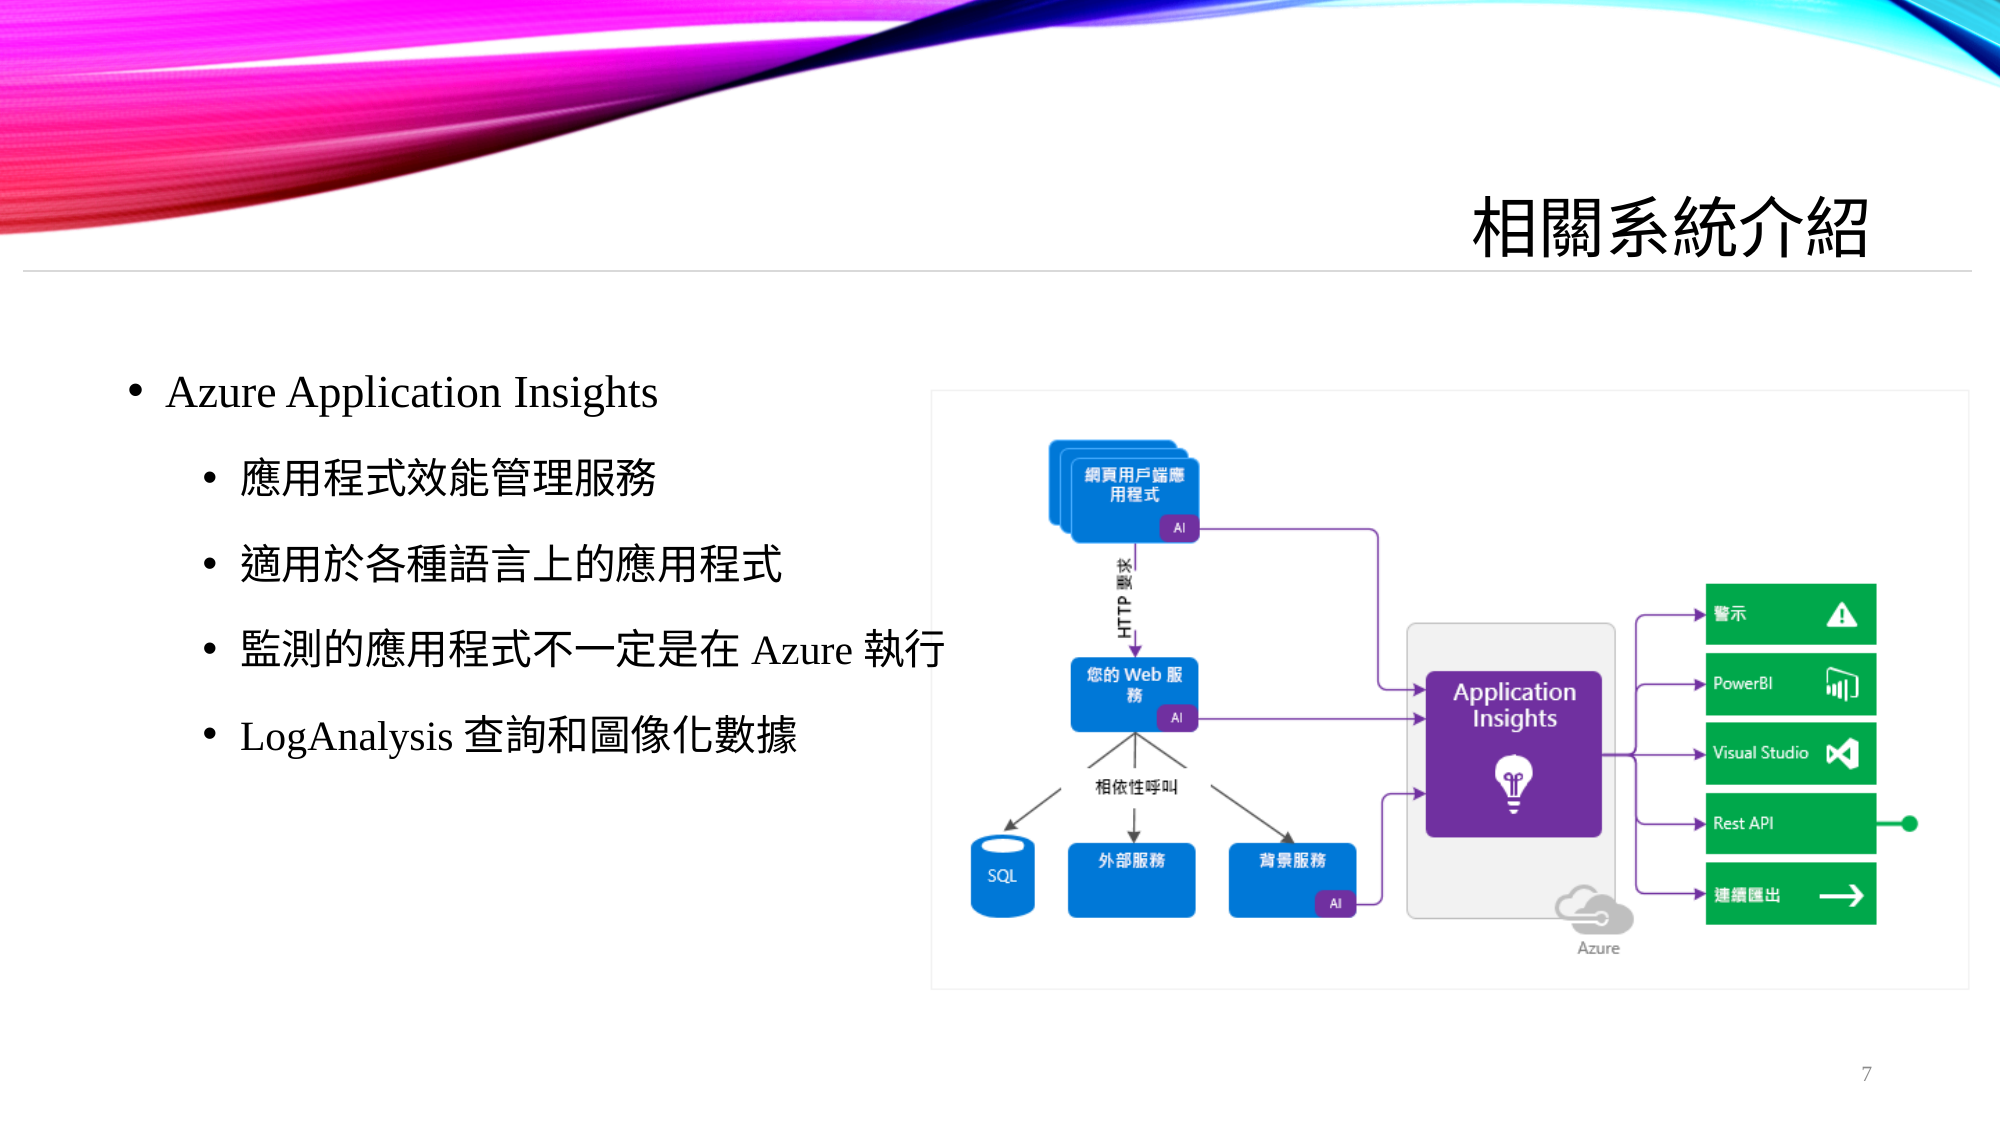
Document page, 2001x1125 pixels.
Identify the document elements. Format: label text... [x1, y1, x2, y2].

picture [0, 0, 2000, 237]
picture [924, 382, 1978, 998]
title 相關系統介紹 [474, 125, 1888, 338]
picture [1890, 0, 2000, 75]
list Azure Application Insights 應用程式效能管理服務 適用於各種語言上的應用程式 監測的應用程式不一定是在Azure執行 LogAnalysis查詢和圖像化數據 [112, 360, 1888, 1021]
slide_number 7 [1437, 1042, 1888, 1103]
picture [1910, 0, 2000, 45]
